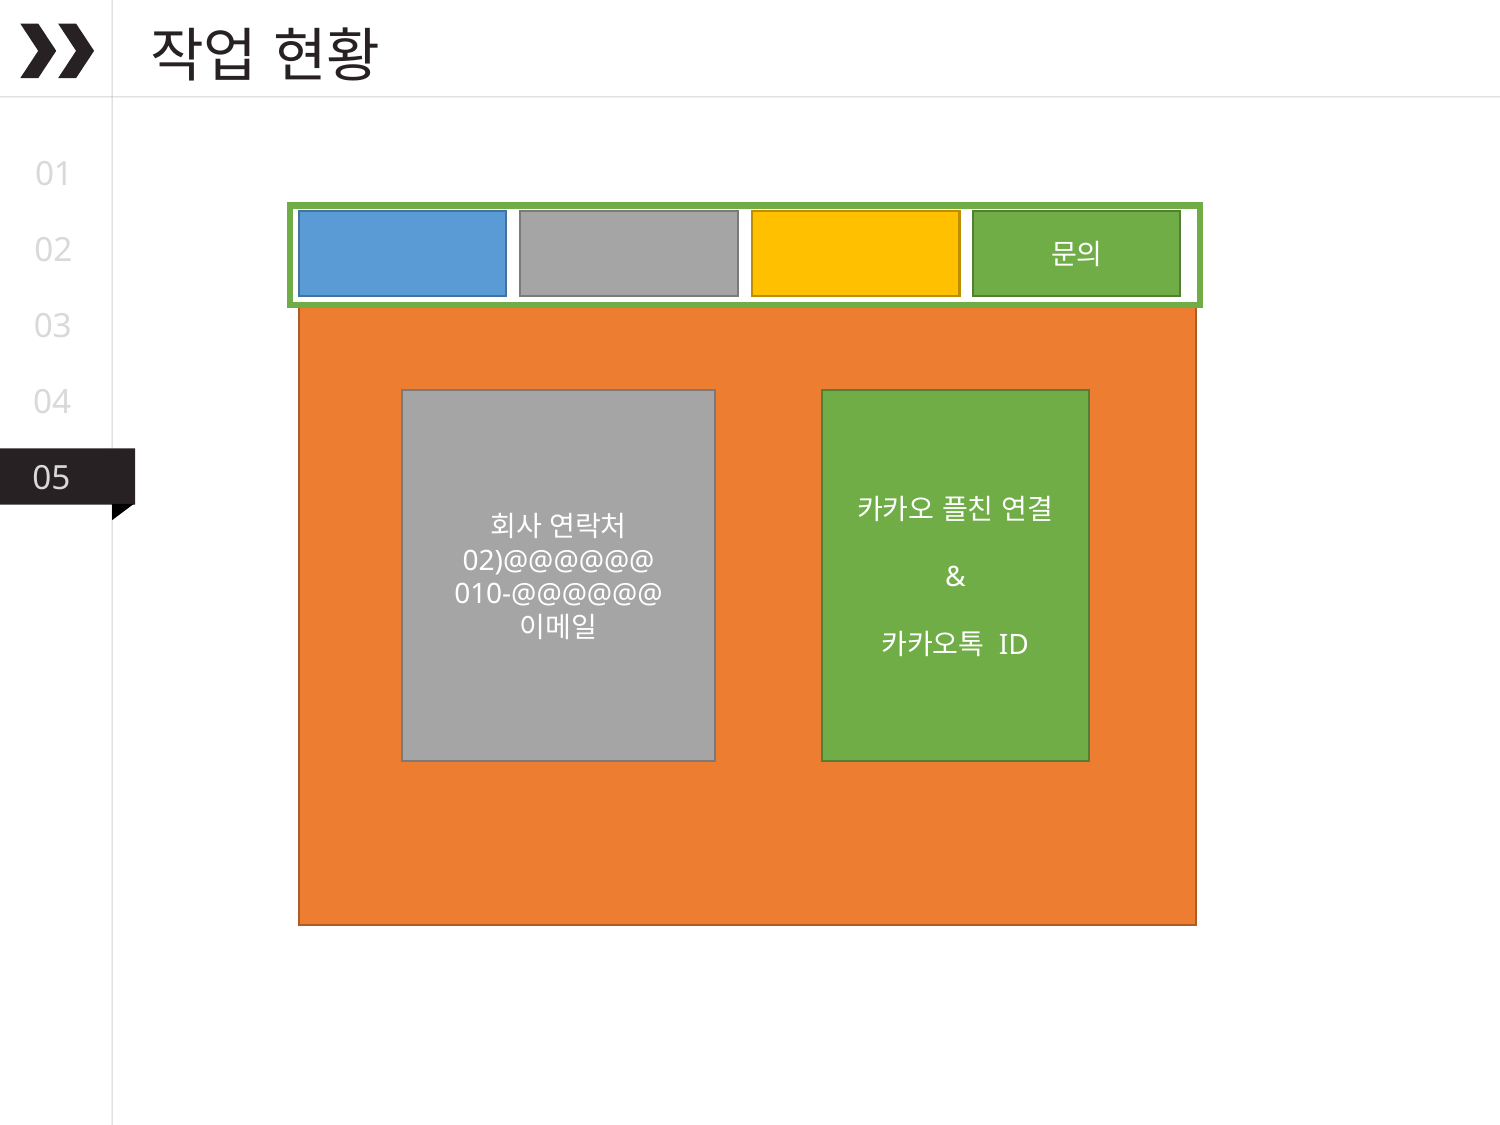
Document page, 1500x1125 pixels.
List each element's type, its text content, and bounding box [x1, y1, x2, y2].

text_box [20, 23, 94, 79]
text_box 카카오 플친 연결 & 카카오톡 ID [821, 389, 1090, 762]
text_box [298, 306, 1197, 926]
text_box [289, 204, 1201, 306]
text_box [751, 210, 961, 297]
text_box 문의 [972, 210, 1181, 297]
text_box 02 [19, 220, 94, 276]
text_box [519, 210, 739, 297]
text_box [0, 447, 112, 506]
text_box [113, 503, 134, 520]
text_box 회사 연락처 02)@@@@@@ 010-@@@@@@ 이메일 [401, 389, 716, 762]
text_box 04 [18, 373, 93, 428]
text_box [298, 210, 507, 297]
text_box 03 [18, 296, 93, 352]
text_box 01 [20, 144, 109, 200]
text_box 05 [17, 449, 92, 504]
text_box [113, 447, 136, 506]
text_box 작업 현황 [135, 11, 915, 96]
